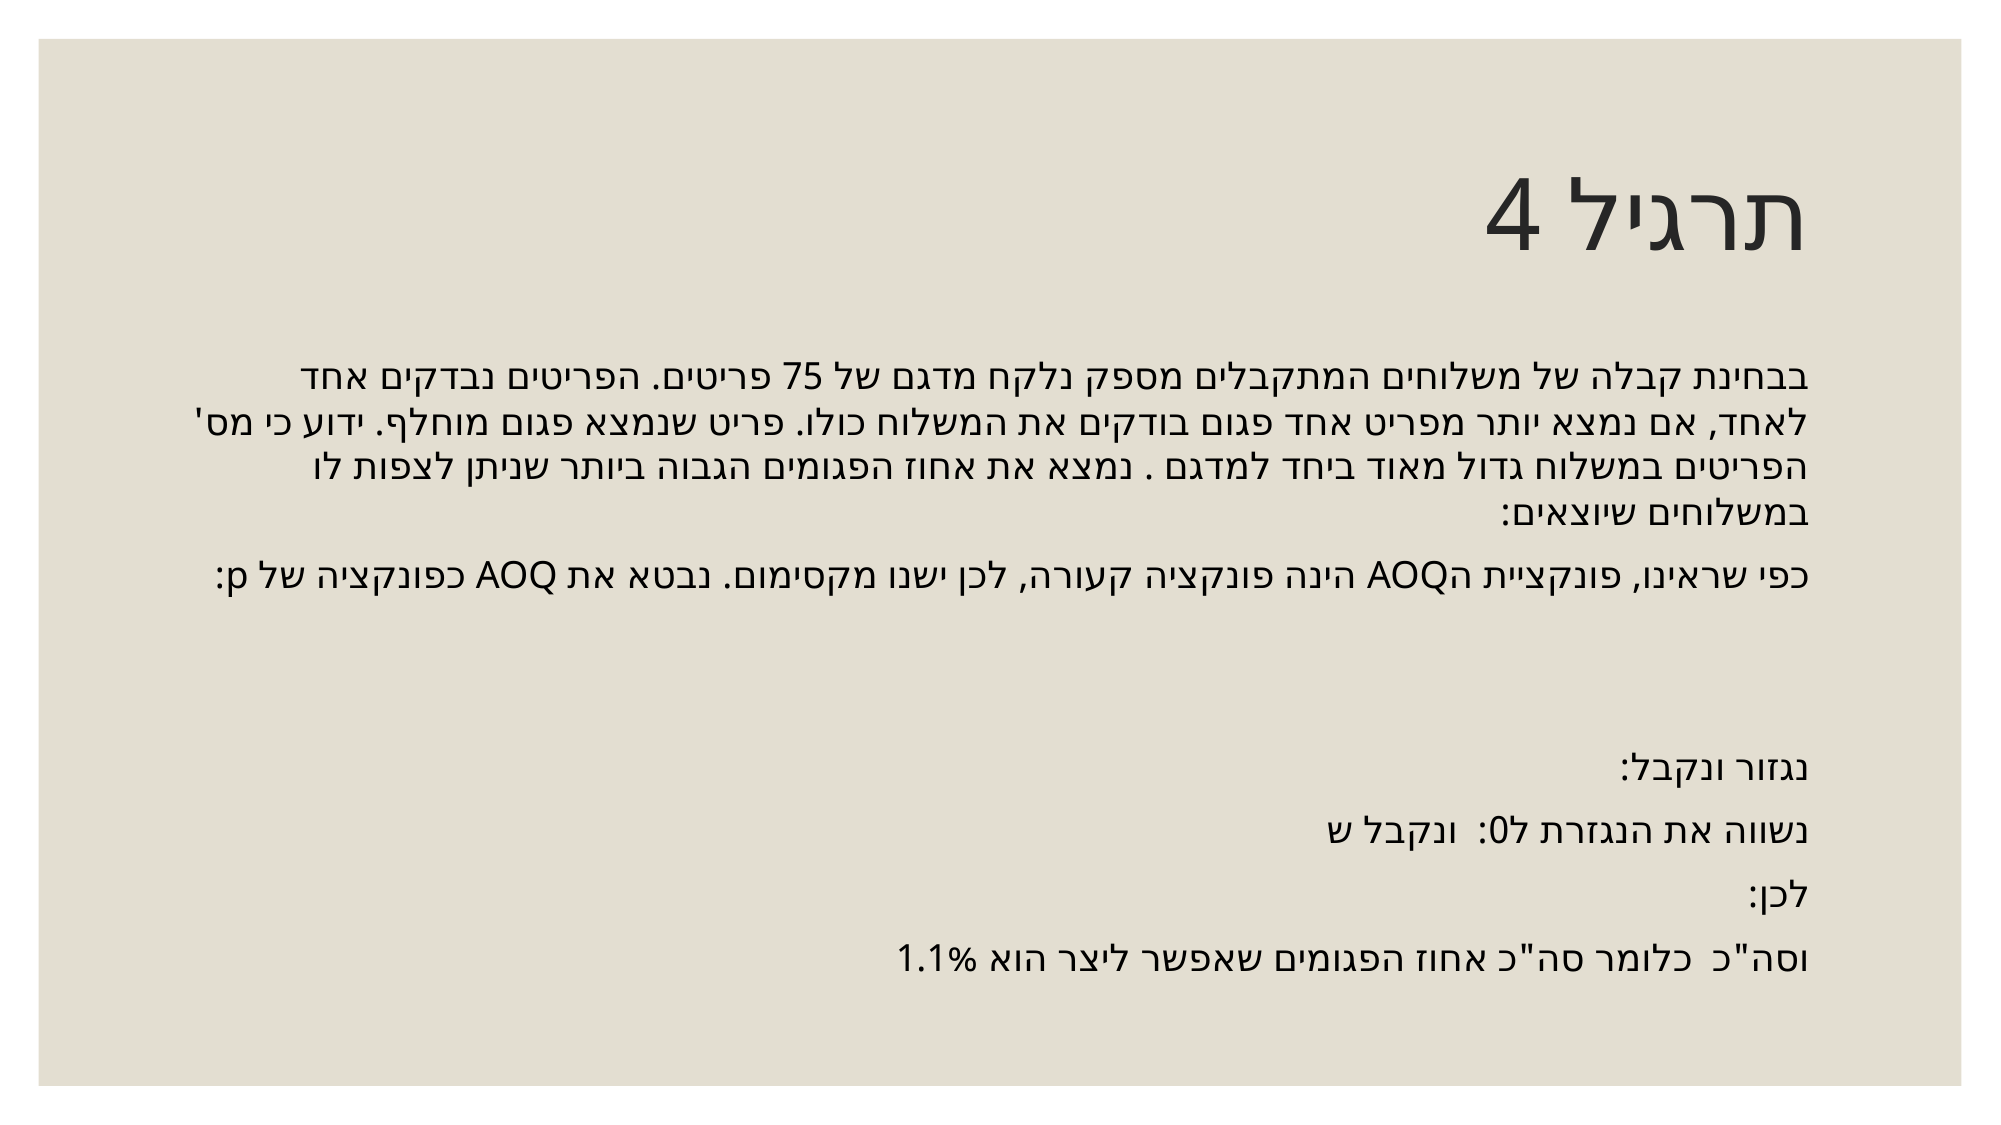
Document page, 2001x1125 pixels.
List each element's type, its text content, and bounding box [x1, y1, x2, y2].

title תרגיל 4 [174, 105, 1825, 331]
